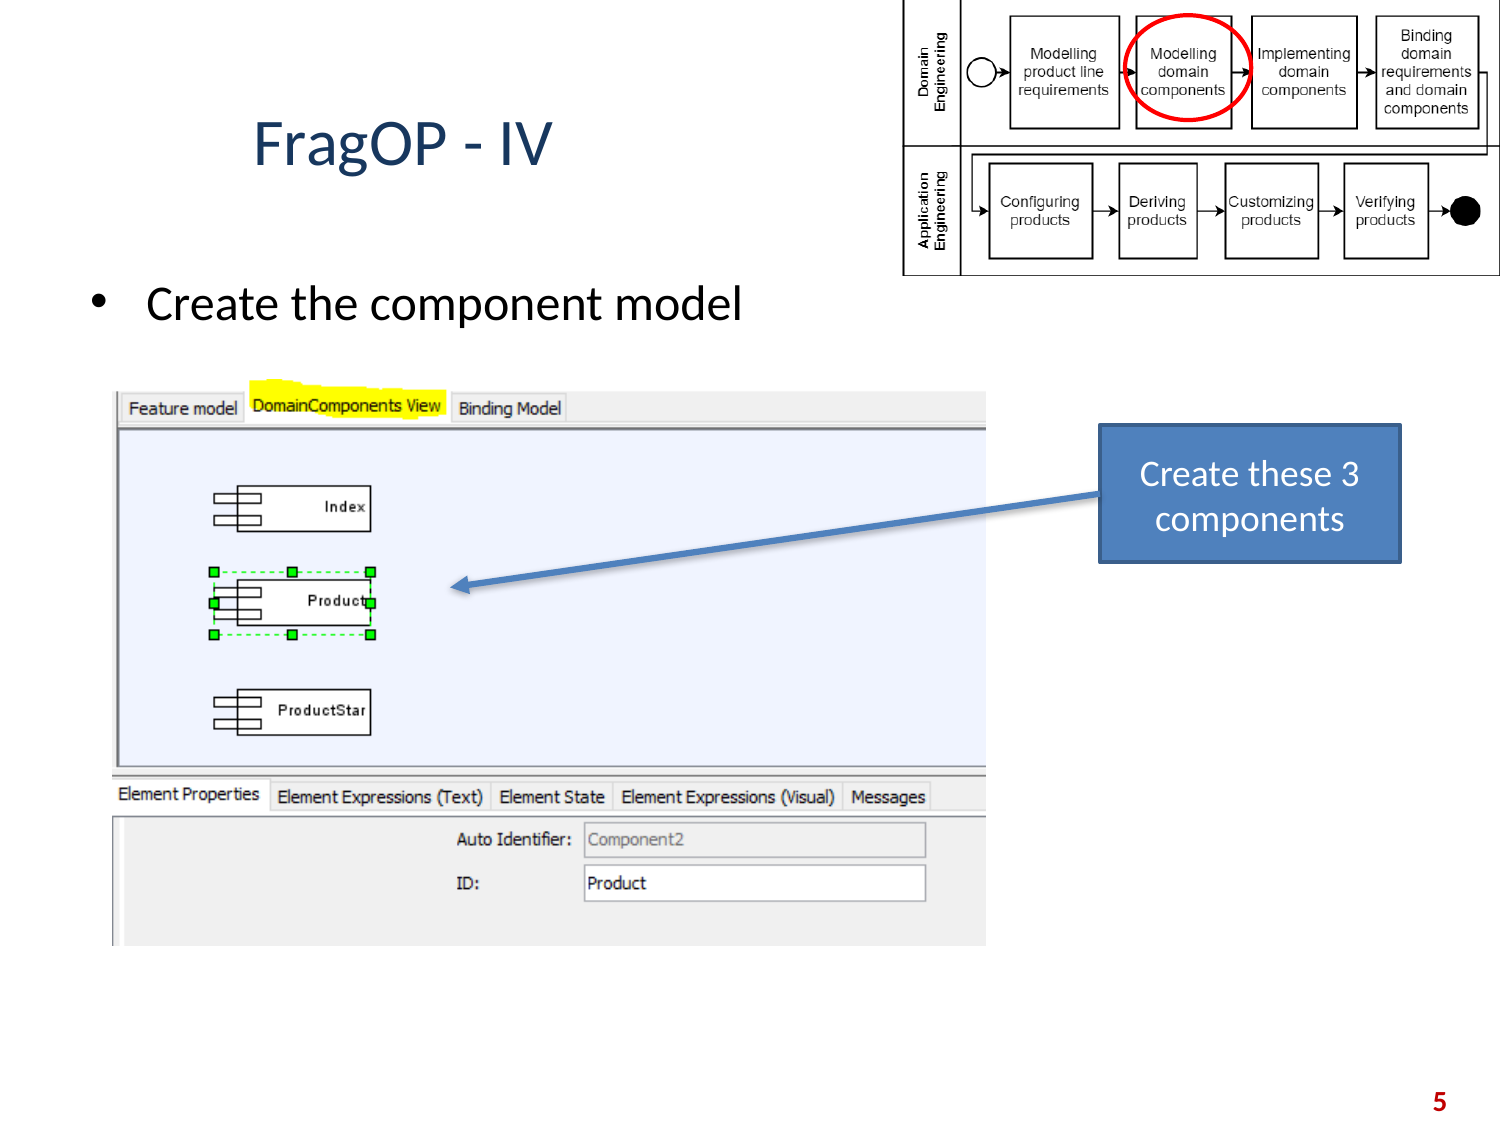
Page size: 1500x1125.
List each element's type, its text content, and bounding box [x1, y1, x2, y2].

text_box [449, 493, 1101, 588]
picture [112, 379, 987, 946]
slide_number 5 [1387, 1074, 1463, 1125]
picture [902, 0, 1500, 276]
list Create the component model [75, 262, 1388, 1005]
title FragOP - IV [75, 45, 732, 233]
text_box Create these 3 components [1098, 423, 1402, 564]
